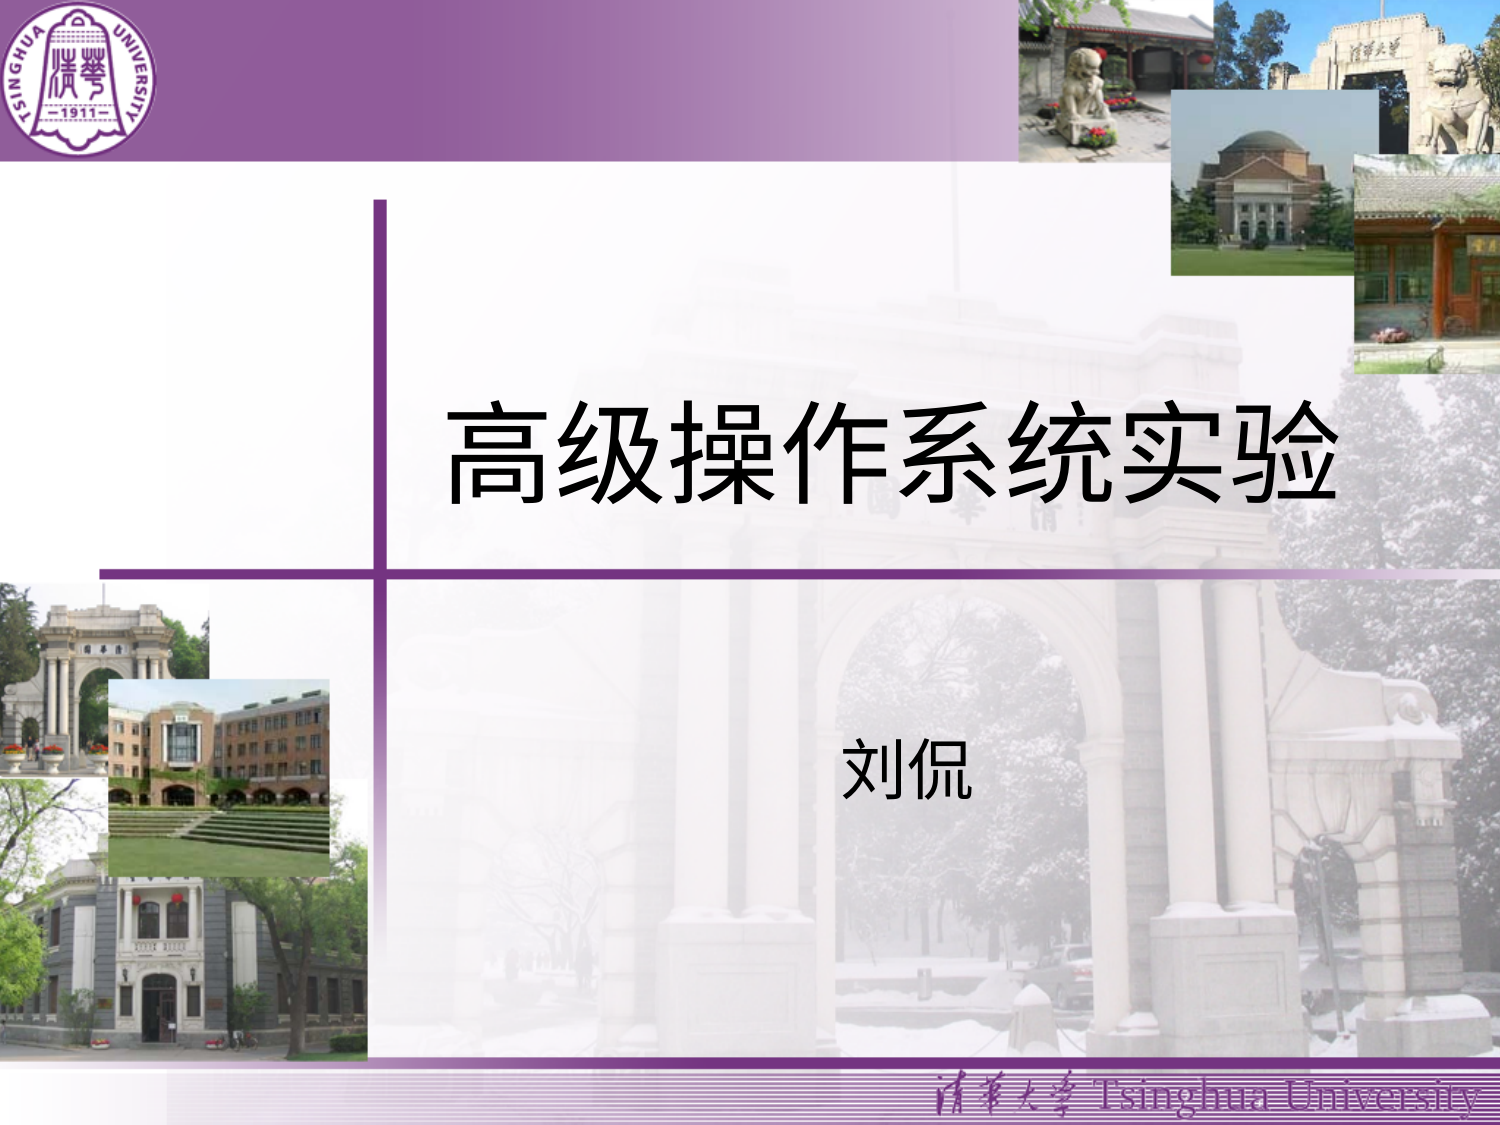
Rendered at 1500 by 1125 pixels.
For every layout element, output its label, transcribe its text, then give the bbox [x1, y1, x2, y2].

subtitle 刘侃 [513, 703, 1301, 903]
title 高级操作系统实验 [348, 302, 1436, 599]
picture [0, 0, 1500, 1125]
